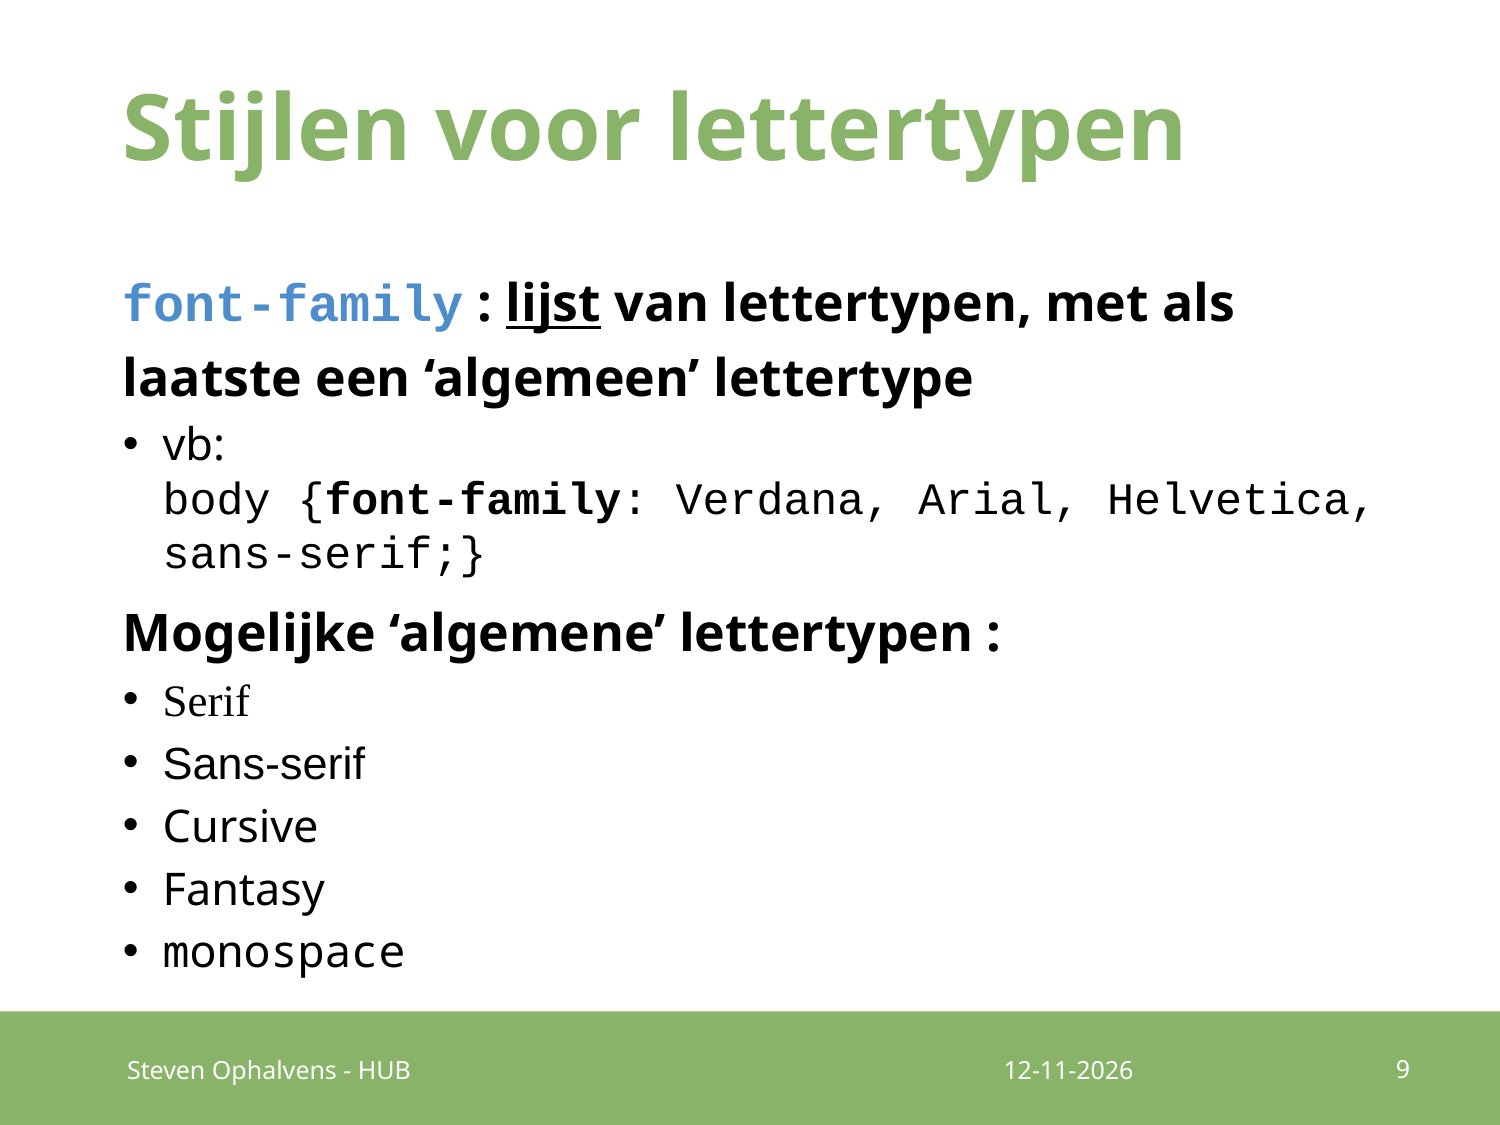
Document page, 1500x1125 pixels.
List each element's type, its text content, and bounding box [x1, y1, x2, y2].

slide_number 9 [1338, 1040, 1425, 1101]
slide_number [988, 1041, 1339, 1102]
footer Steven Ophalvens - HUB [112, 1041, 981, 1102]
title Stijlen voor lettertypen [107, 30, 1425, 218]
list font-family : lijst van lettertypen, met als laatste een ‘algemeen’ lettertype vb: body {font-family: Verdana, Arial, Helvetica, sans-serif;} Mogelijke ‘algemene’ lettertypen : Serif Sans-serif Cursive Fantasy monospace [107, 249, 1425, 993]
